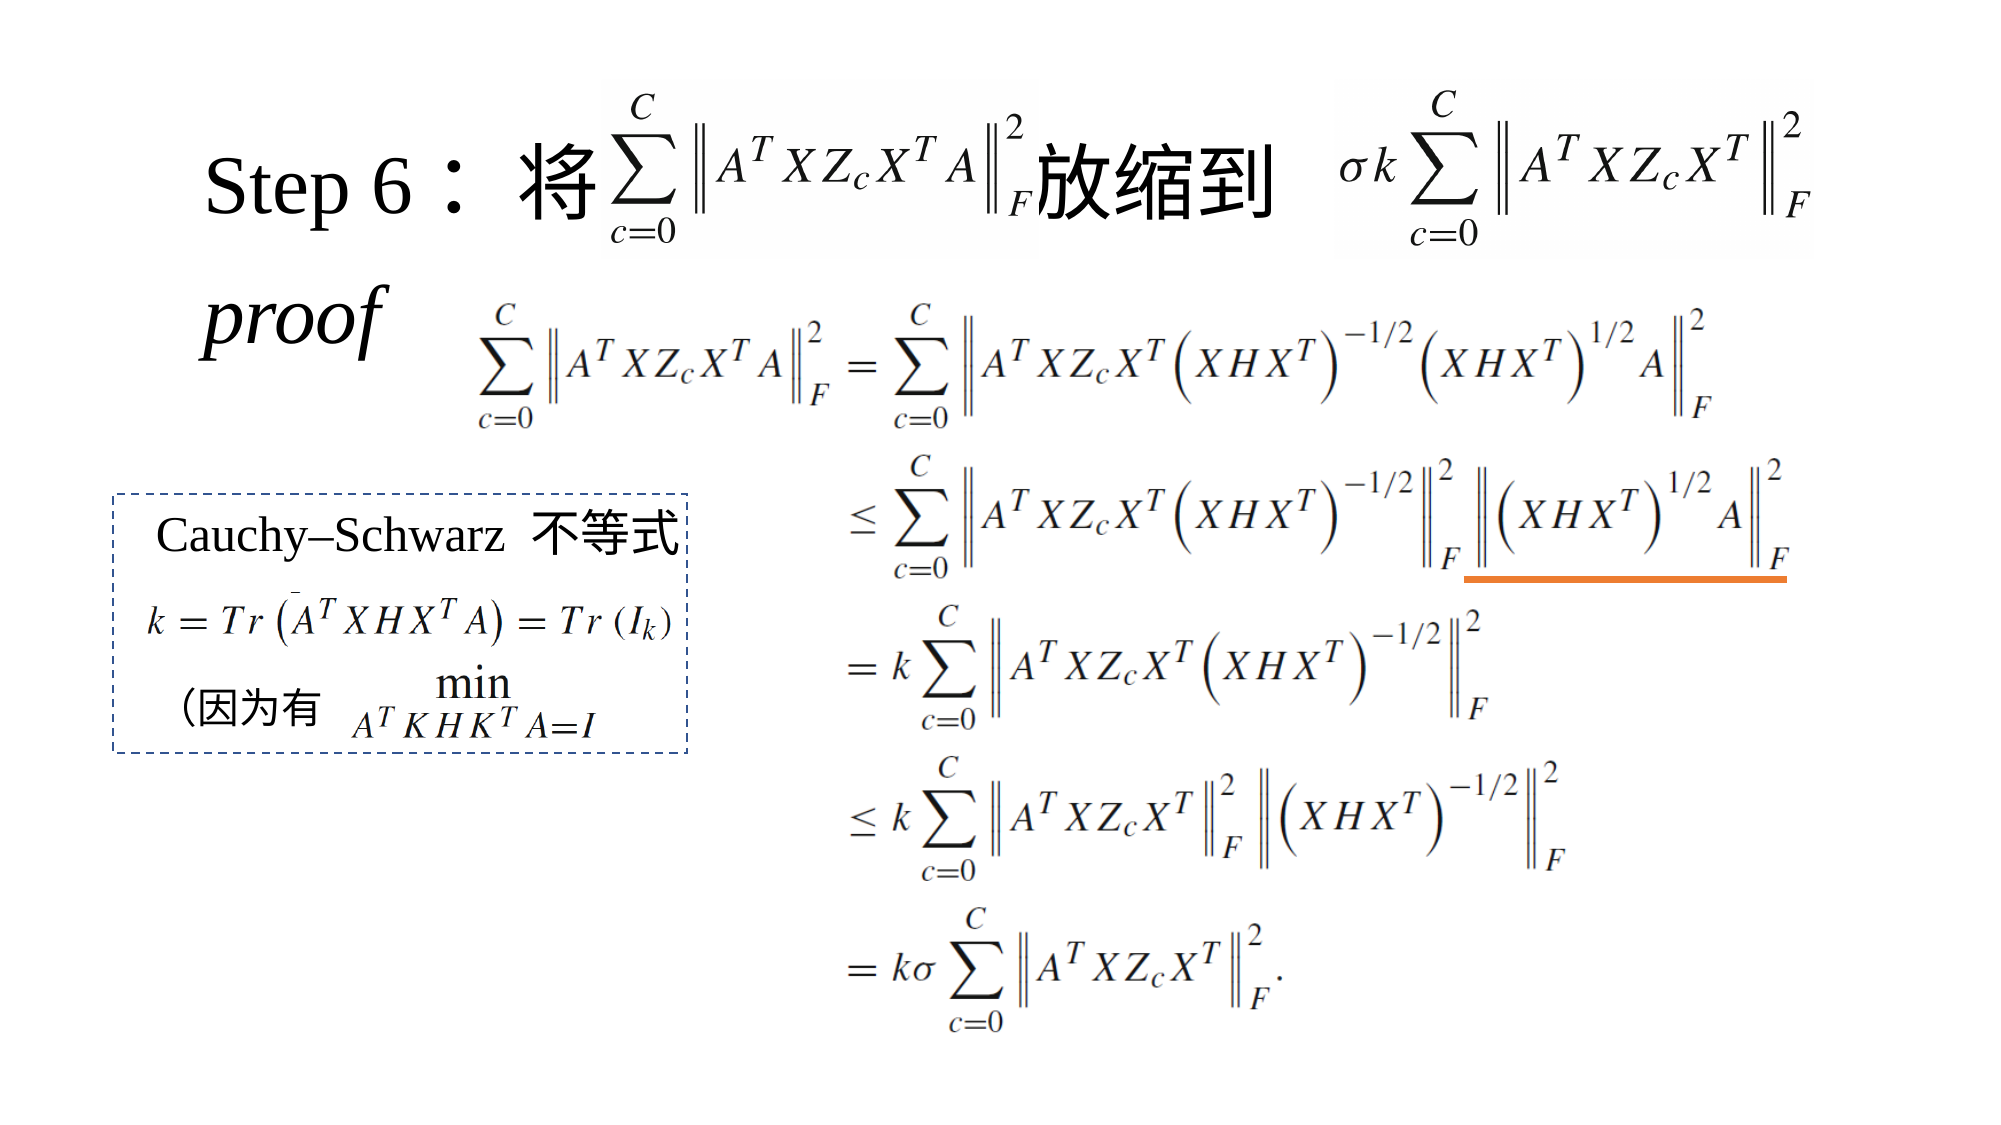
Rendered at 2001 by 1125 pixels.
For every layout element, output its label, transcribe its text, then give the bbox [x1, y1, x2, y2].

text_box [112, 493, 461, 754]
picture [601, 78, 1039, 259]
text_box Step 6：将 放缩到 proof [113, 102, 1887, 1023]
picture [1334, 78, 1814, 259]
picture [141, 284, 1798, 1046]
